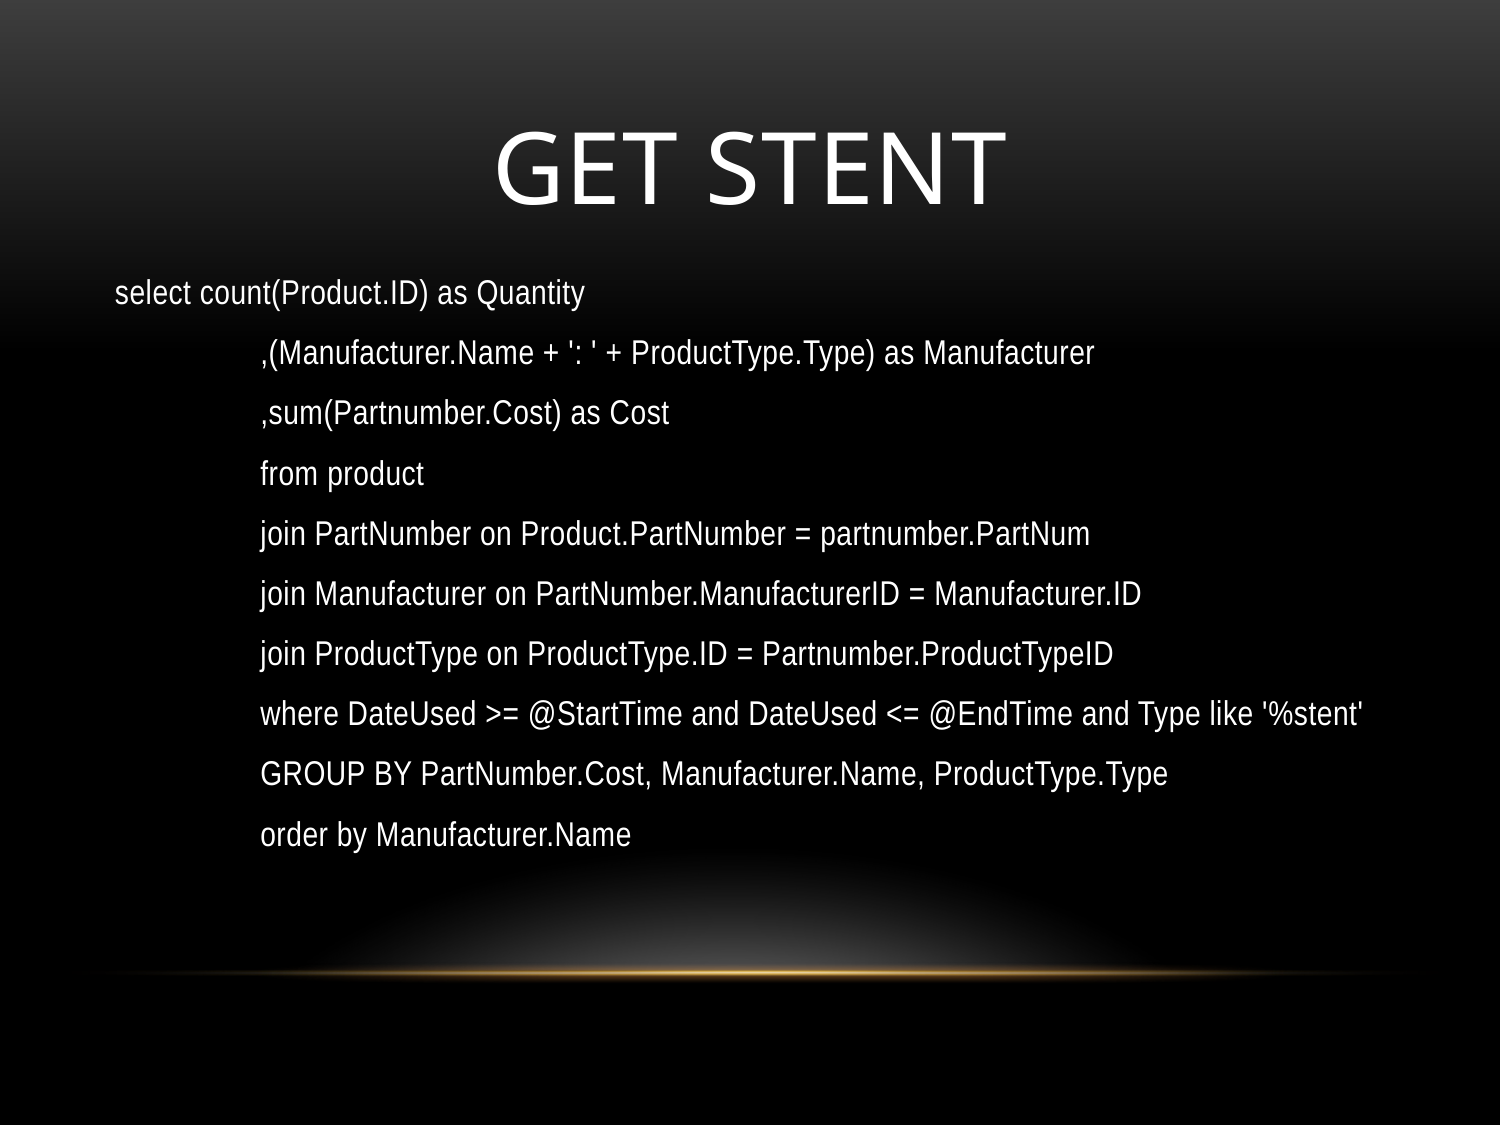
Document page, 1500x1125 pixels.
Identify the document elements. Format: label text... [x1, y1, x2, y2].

title Get Stent [99, 45, 1400, 233]
picture [0, 0, 1500, 1125]
list select count(Product.ID) as Quantity ,(Manufacturer.Name + ': ' + ProductType.Type) as Manufacturer ,sum(Partnumber.Cost) as Cost from product join PartNumber on Product.PartNumber = partnumber.PartNum join Manufacturer on PartNumber.ManufacturerID = Manufacturer.ID join ProductType on ProductType.ID = Partnumber.ProductTypeID where DateUsed >= @StartTime and DateUsed <= @EndTime and Type like '%stent' GROUP BY PartNumber.Cost, Manufacturer.Name, ProductType.Type order by Manufacturer.Name [99, 262, 1400, 938]
